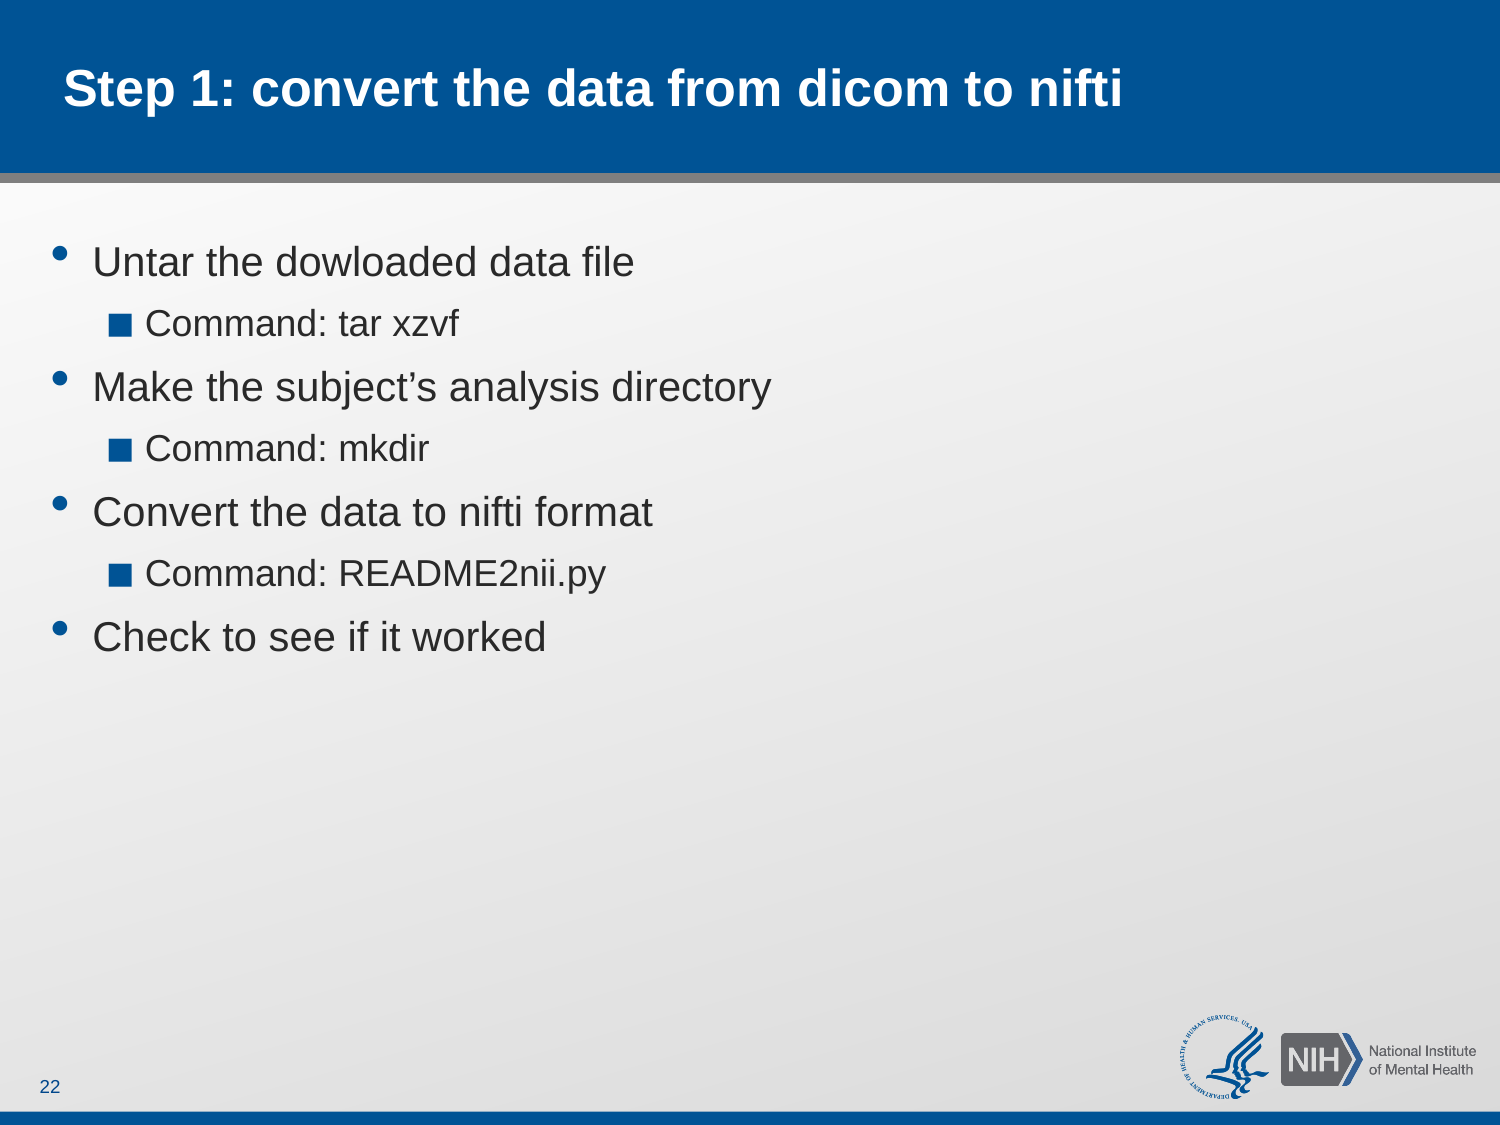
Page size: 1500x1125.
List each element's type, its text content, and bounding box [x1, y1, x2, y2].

list Untar the dowloaded data file Command: tar xzvf Make the subject’s analysis directory Command: mkdir Convert the data to nifti format Command: README2nii.py Check to see if it worked [35, 232, 1451, 1013]
slide_number 22 [24, 1067, 156, 1101]
title Step 1: convert the data from dicom to nifti [48, 47, 1157, 124]
picture [1180, 1015, 1269, 1099]
picture [1281, 1033, 1476, 1086]
